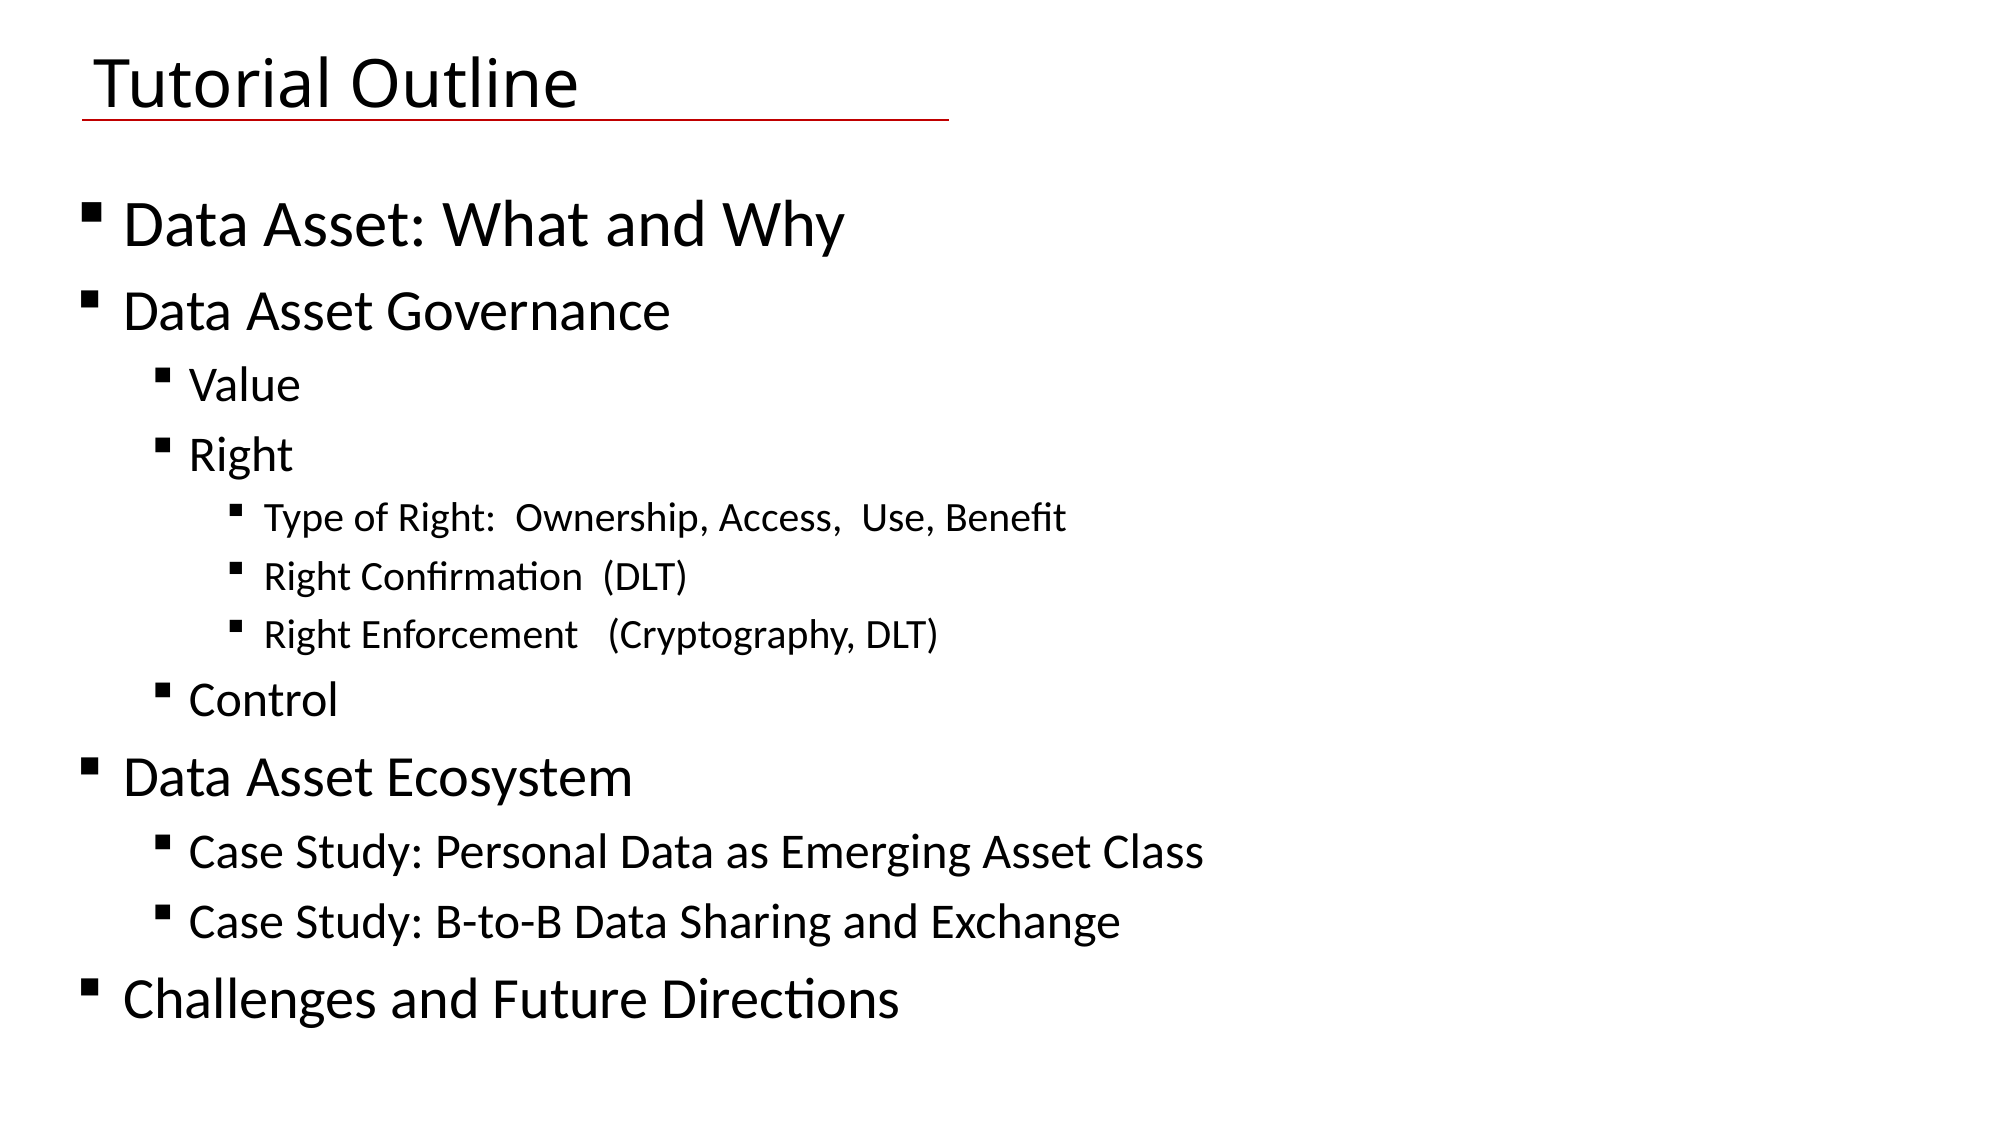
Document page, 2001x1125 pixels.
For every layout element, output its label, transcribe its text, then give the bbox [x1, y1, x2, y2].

text_box Tutorial Outline [61, 33, 973, 128]
text_box Data Asset: What and Why Data Asset Governance Value Right Type of Right: Ownership, Access, Use, Benefit Right Confirmation (DLT) Right Enforcement (Cryptography, DLT) Control Data Asset Ecosystem Case Study: Personal Data as Emerging Asset Class Case Study: B-to-B Data Sharing and Exchange Challenges and Future Directions [0, 172, 1928, 544]
